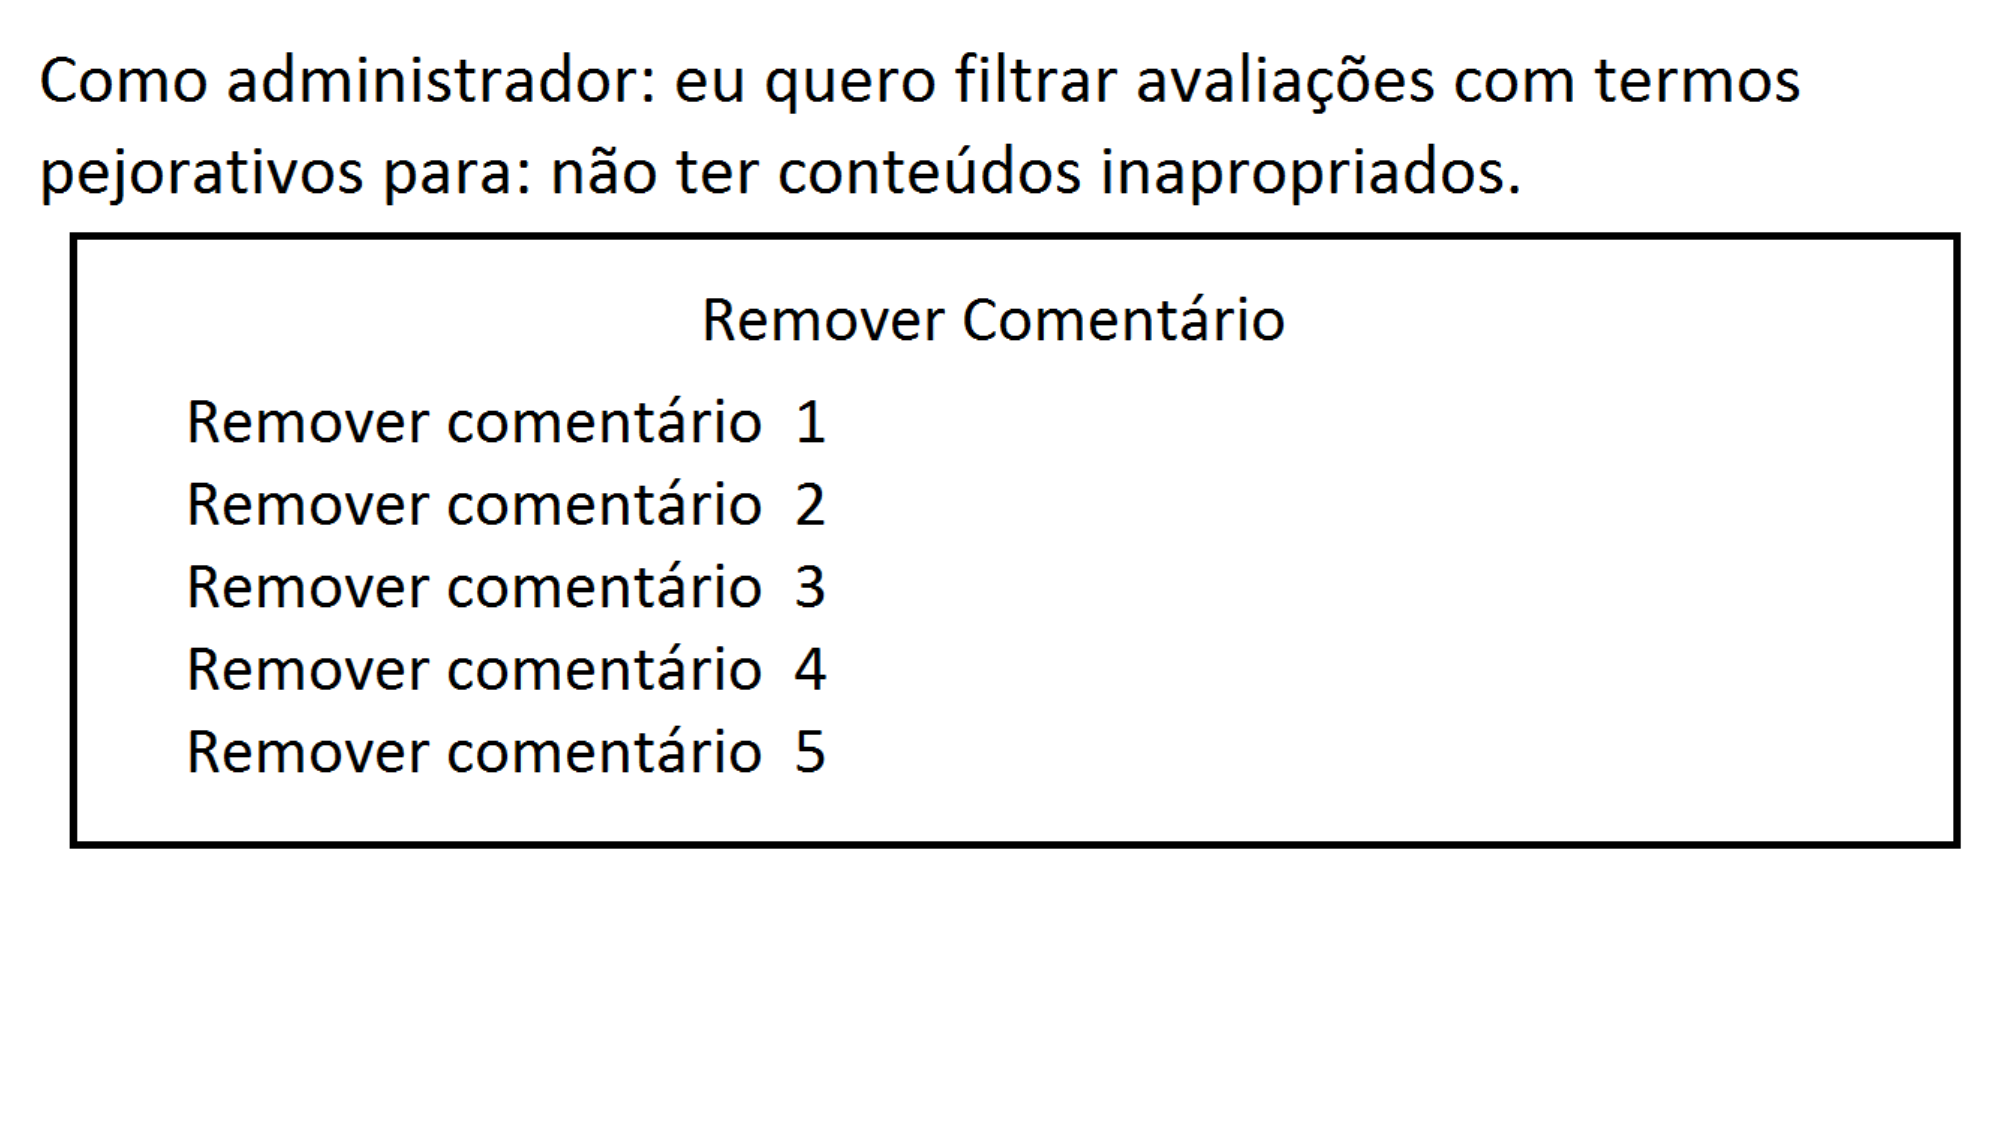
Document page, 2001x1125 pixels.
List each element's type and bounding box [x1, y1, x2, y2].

list [25, 33, 2000, 1014]
